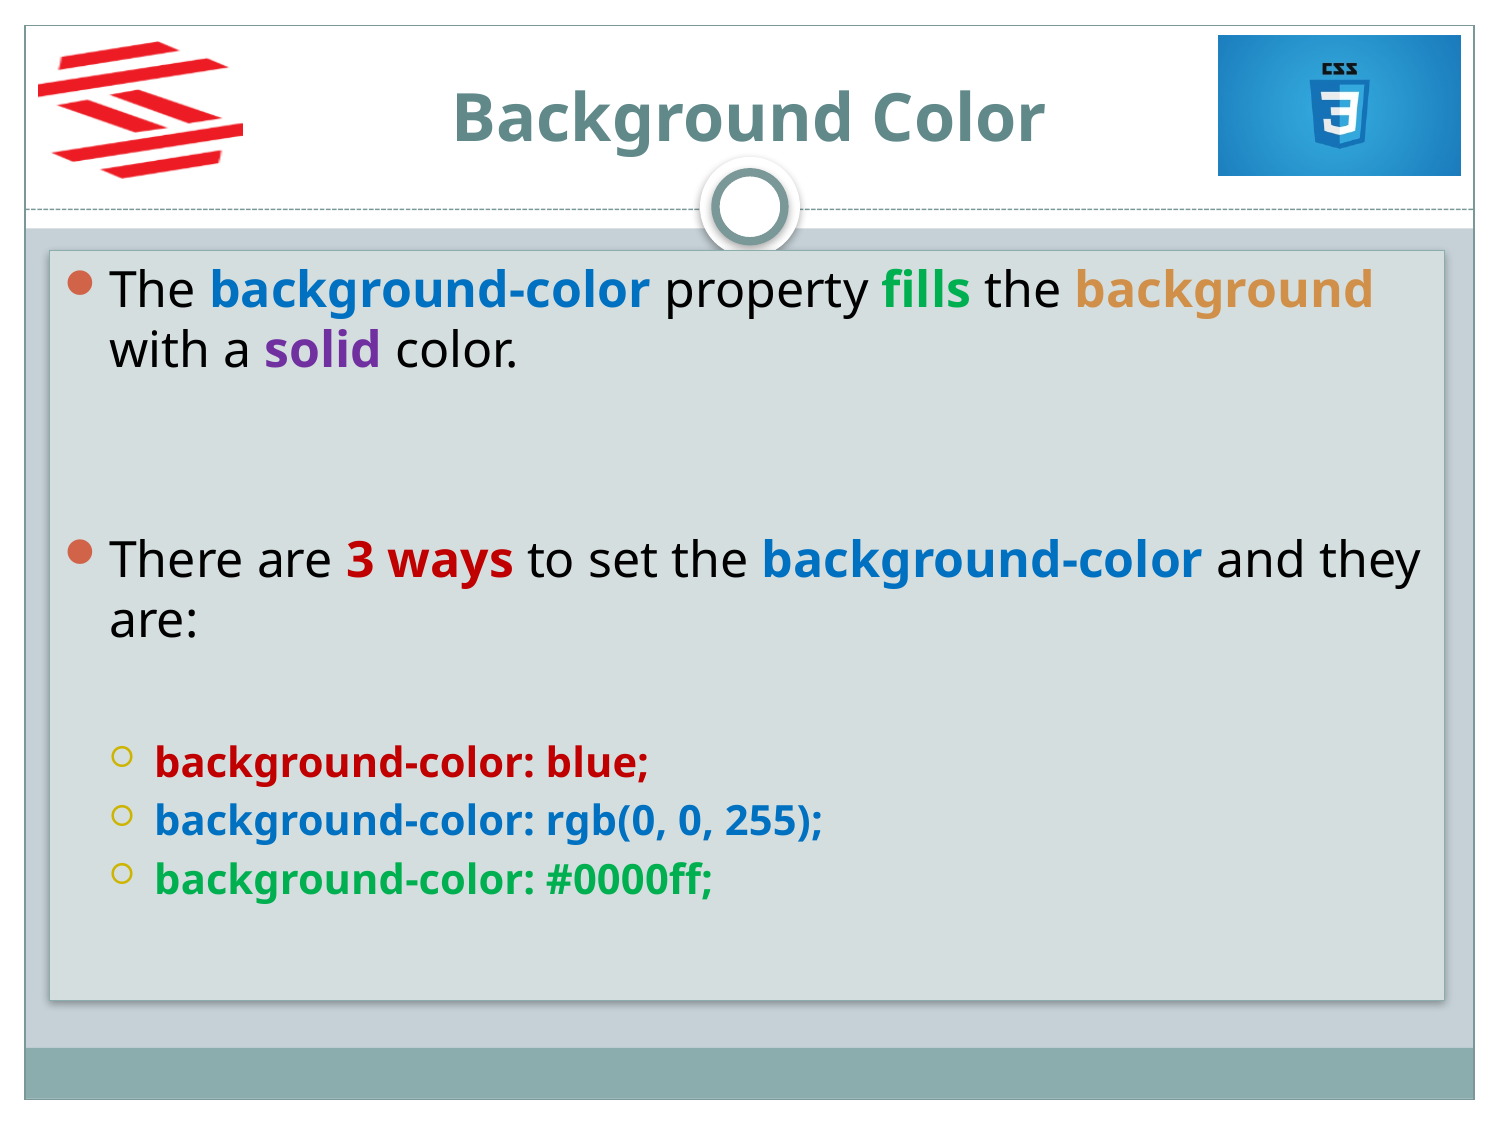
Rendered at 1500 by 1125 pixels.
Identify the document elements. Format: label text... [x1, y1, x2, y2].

picture [1218, 34, 1462, 176]
list The background-color property fills the background with a solid color. There are 3 ways to set the background-color and they are: background-color: blue; background-color: rgb(0, 0, 255); background-color: #0000ff; [49, 250, 1445, 1001]
title Background Color [237, 37, 1213, 162]
picture [37, 40, 243, 185]
